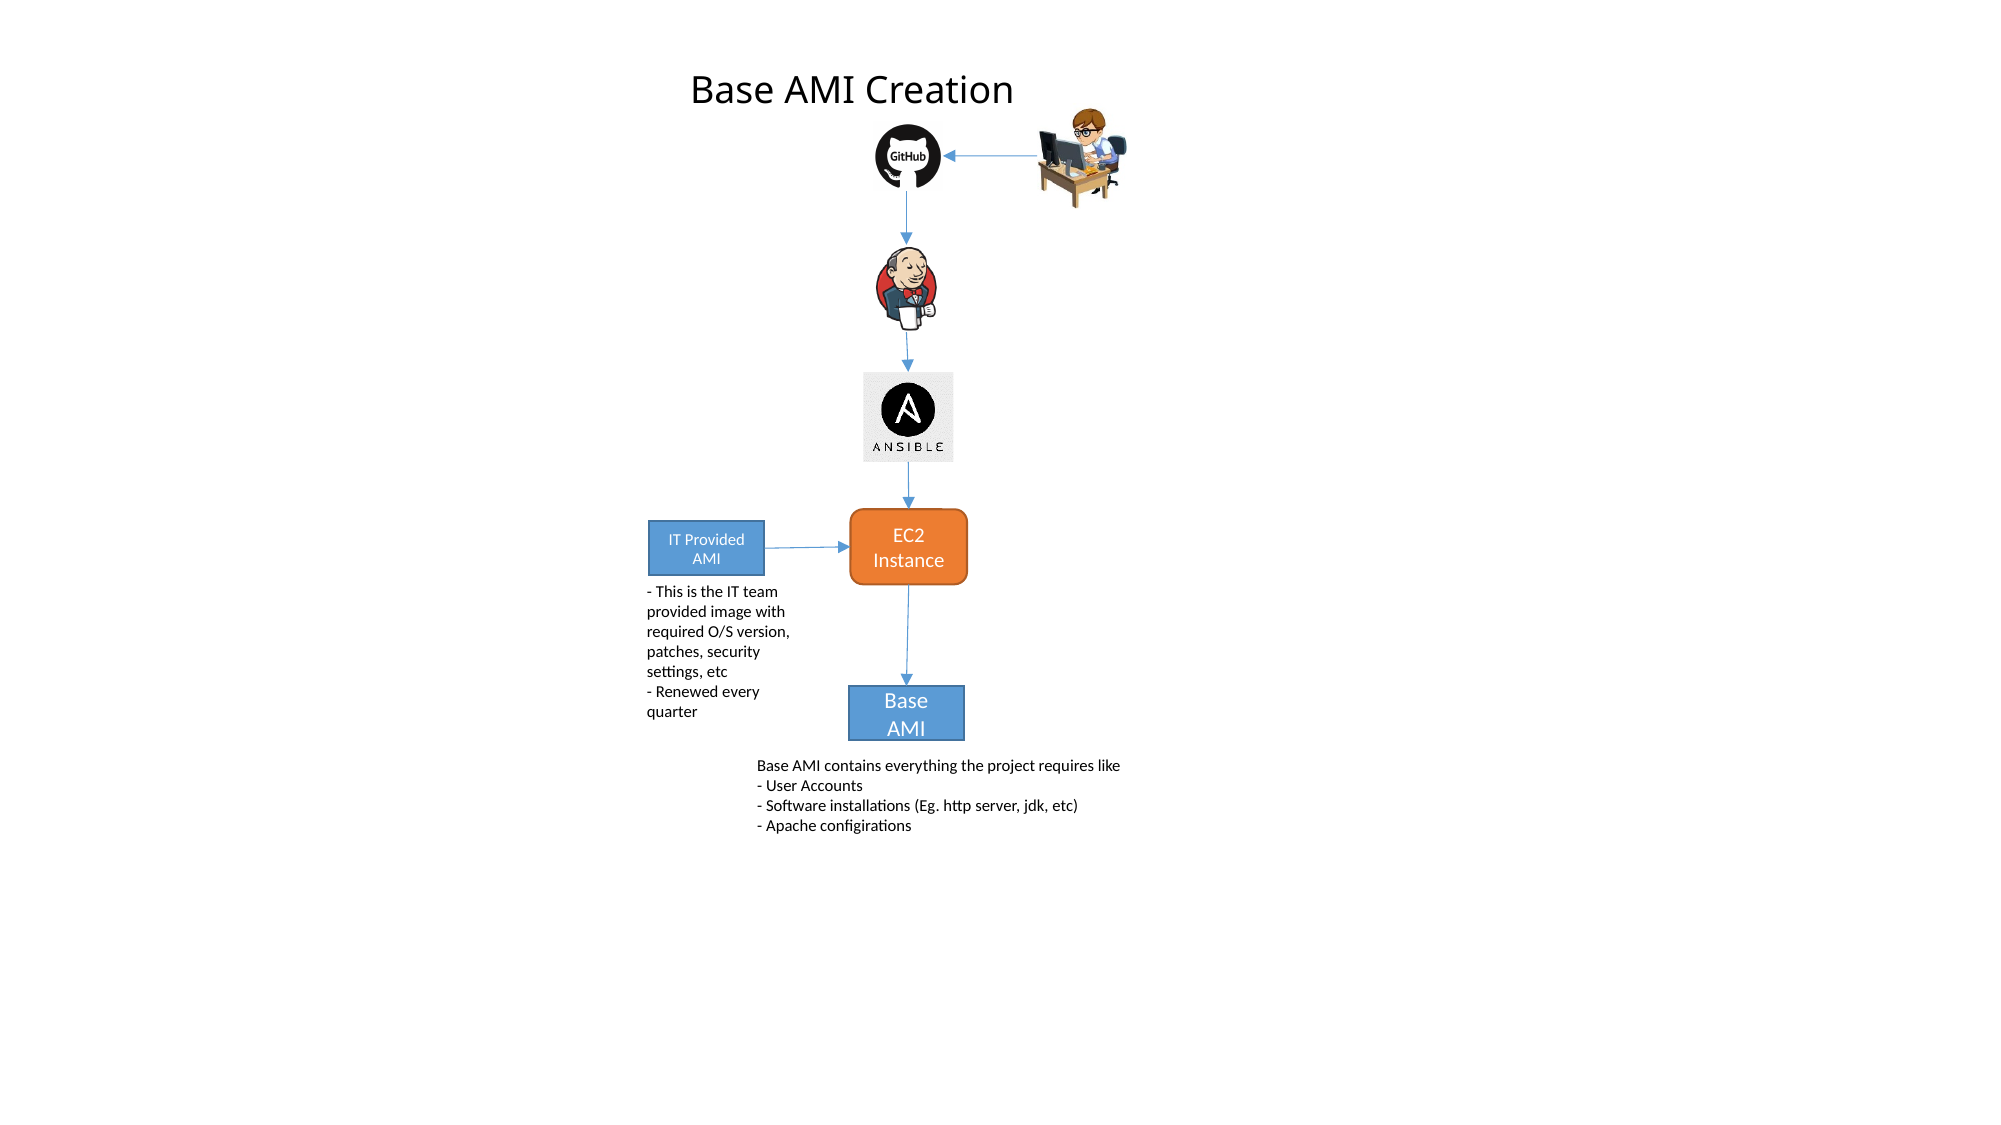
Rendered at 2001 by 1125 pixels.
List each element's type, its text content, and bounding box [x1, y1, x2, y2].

text_box - This is the IT team provided image with required O/S version, patches, security settings, etc - Renewed every quarter [632, 573, 821, 729]
picture [1037, 103, 1127, 209]
text_box Base AMI Creation [675, 59, 1030, 119]
text_box IT Provided AMI [648, 520, 765, 573]
text_box Base AMI [848, 685, 965, 741]
text_box Base AMI contains everything the project requires like - User Accounts - Software installations (Eg. http server, jdk, etc) - Apache configirations [742, 747, 1137, 843]
picture [863, 371, 954, 462]
text_box EC2 Instance [849, 508, 969, 586]
picture [873, 244, 940, 333]
picture [873, 121, 943, 191]
